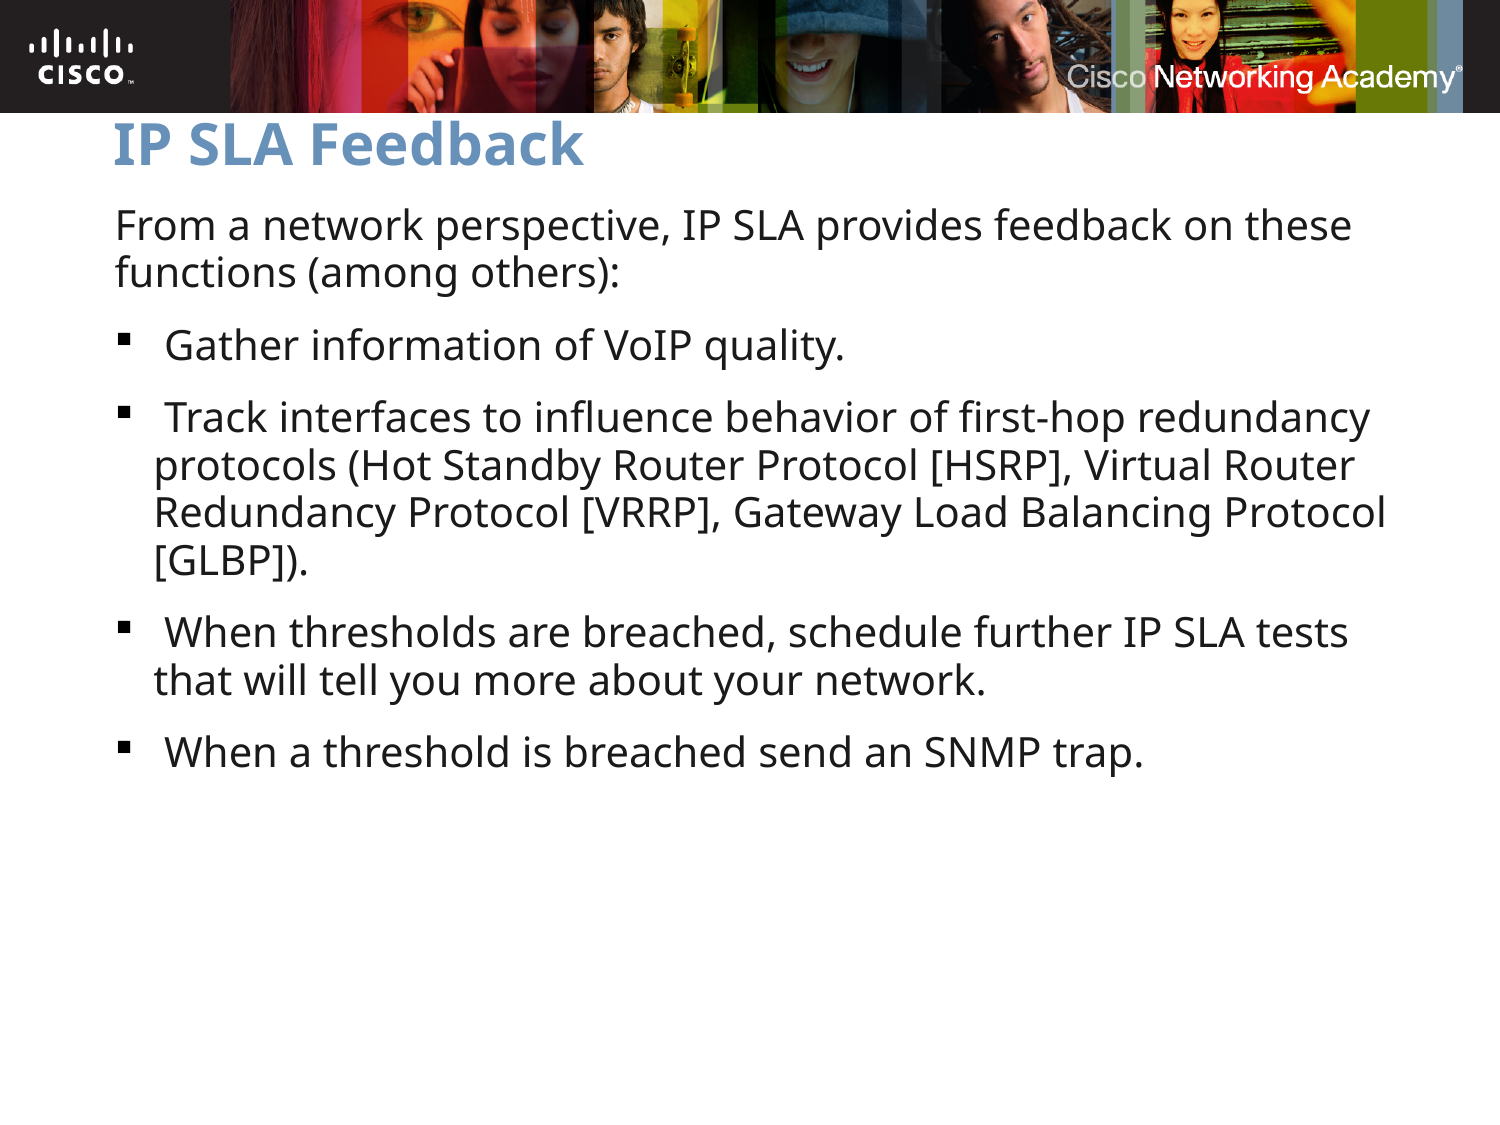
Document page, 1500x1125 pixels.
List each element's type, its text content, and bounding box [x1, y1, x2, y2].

picture [0, 0, 107, 113]
title IP SLA Feedback [107, 0, 1444, 185]
list From a network perspective, IP SLA provides feedback on these functions (among others): Gather information of VoIP quality. Track interfaces to influence behavior of first-hop redundancy protocols (Hot Standby Router Protocol [HSRP], Virtual Router Redundancy Protocol [VRRP], Gateway Load Balancing Protocol [GLBP]). When thresholds are breached, schedule further IP SLA tests that will tell you more about your network. When a threshold is breached send an SNMP trap. [107, 196, 1411, 1125]
picture [1444, 0, 1500, 113]
